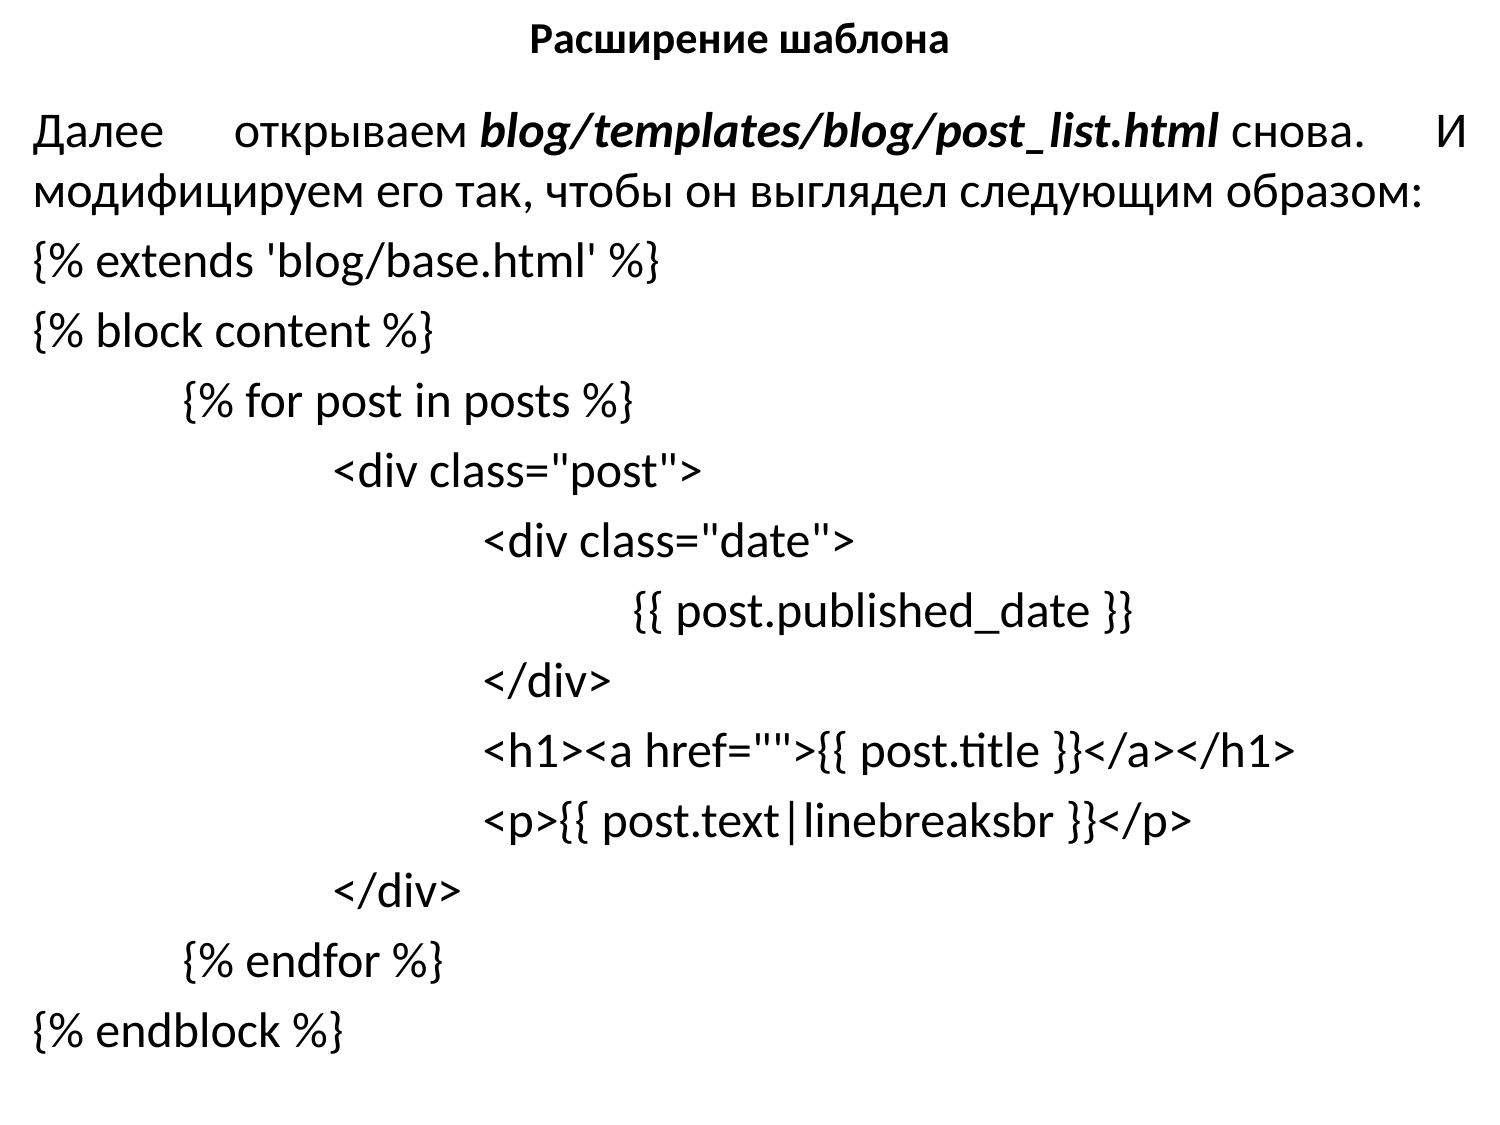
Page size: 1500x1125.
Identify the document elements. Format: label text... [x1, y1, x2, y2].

title Расширение шаблона [64, 1, 1415, 70]
list Далее открываем blog/templates/blog/post_list.html снова. И модифицируем его так, чтобы он выглядел следующим образом: {% extends 'blog/base.html' %} {% block content %} {% for post in posts %} <div class="post"> <div class="date"> {{ post.published_date }} </div> <h1><a href="">{{ post.title }}</a></h1> <p>{{ post.text|linebreaksbr }}</p> </div> {% endfor %} {% endblock %} [17, 90, 1483, 1094]
